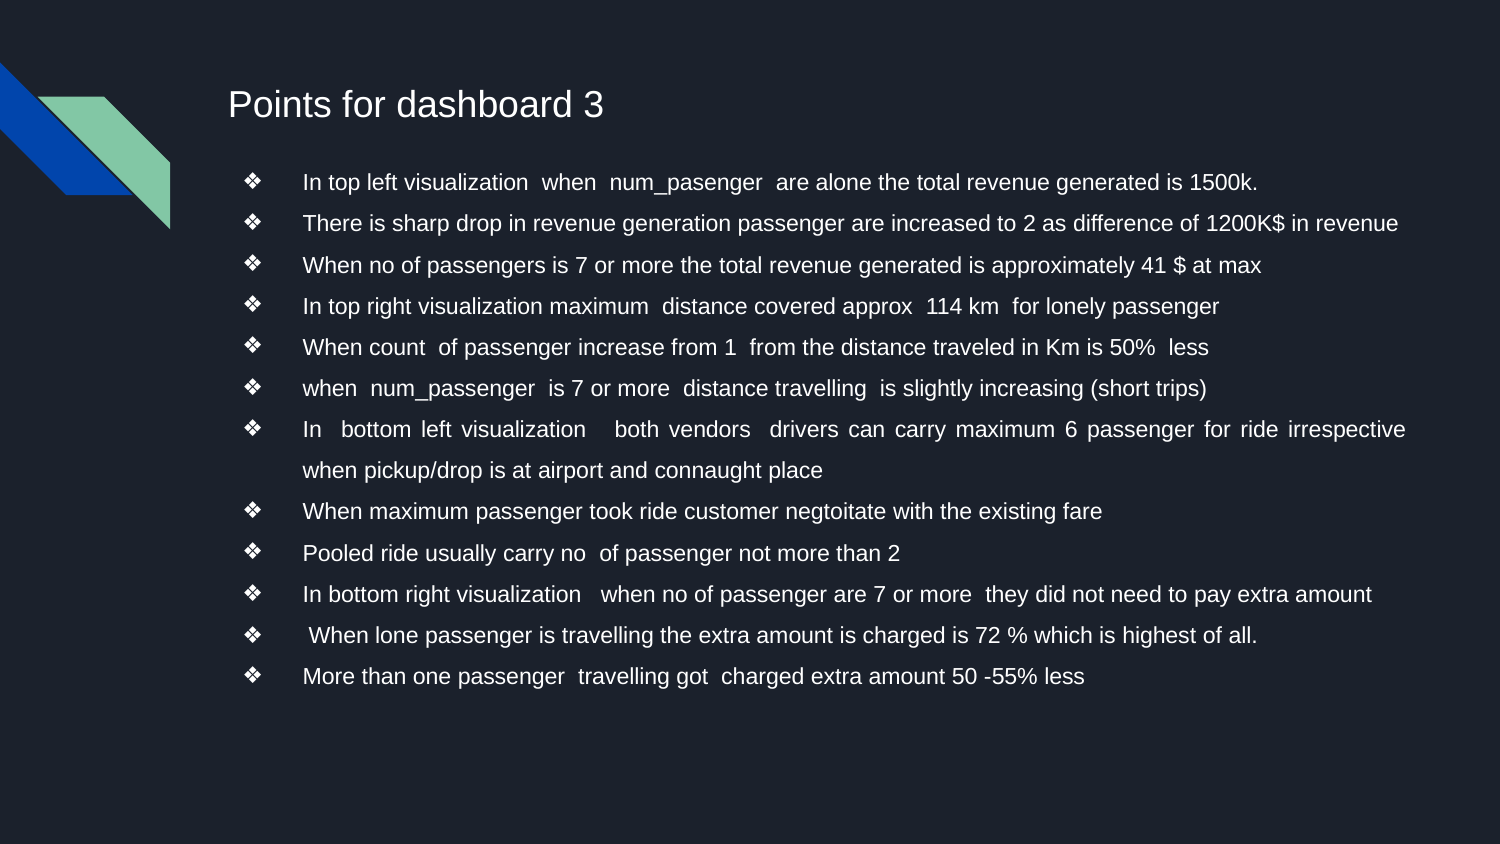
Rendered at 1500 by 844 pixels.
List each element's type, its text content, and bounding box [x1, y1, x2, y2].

list In top left visualization when num_pasenger are alone the total revenue generated is 1500k. There is sharp drop in revenue generation passenger are increased to 2 as difference of 1200K$ in revenue When no of passengers is 7 or more the total revenue generated is approximately 41 $ at max In top right visualization maximum distance covered approx 114 km for lonely passenger When count of passenger increase from 1 from the distance traveled in Km is 50% less when num_passenger is 7 or more distance travelling is slightly increasing (short trips) In bottom left visualization both vendors drivers can carry maximum 6 passenger for ride irrespective when pickup/drop is at airport and connaught place When maximum passenger took ride customer negtoitate with the existing fare Pooled ride usually carry no of passenger not more than 2 In bottom right visualization when no of passenger are 7 or more they did not need to pay extra amount When lone passenger is travelling the extra amount is charged is 72 % which is highest of all. More than one passenger travelling got charged extra amount 50 -55% less [212, 139, 1431, 793]
title Points for dashboard 3 [212, 64, 1368, 139]
